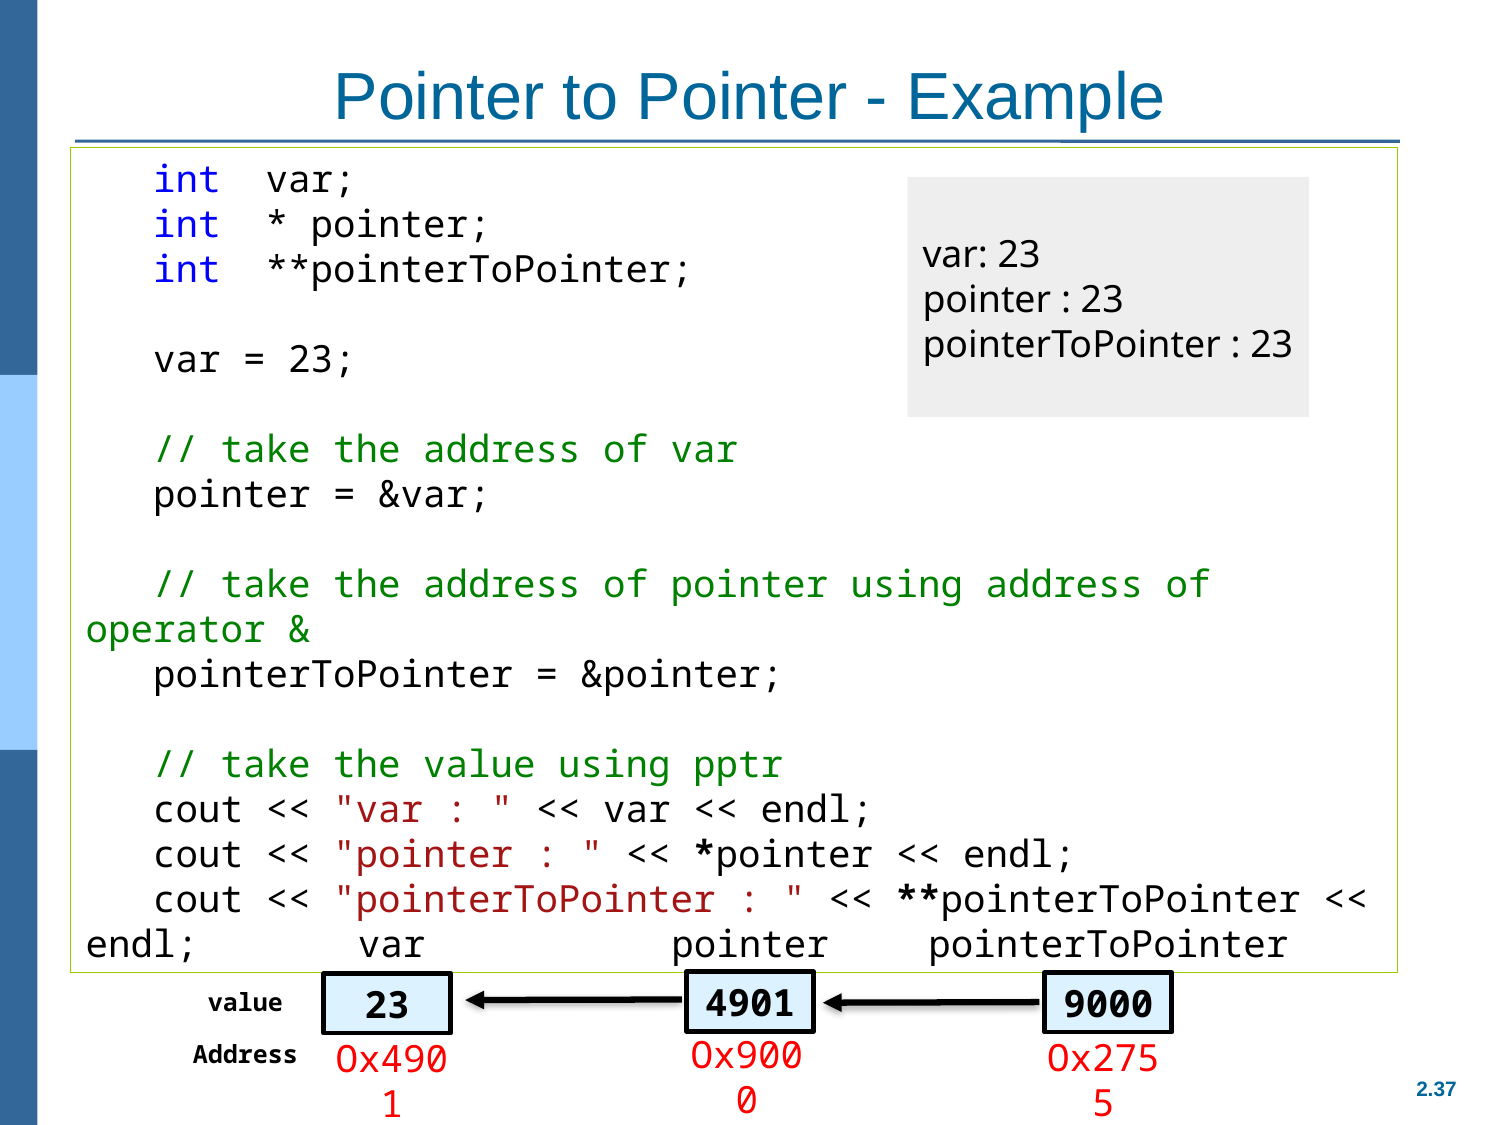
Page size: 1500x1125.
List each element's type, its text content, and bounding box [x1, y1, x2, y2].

title Pointer to Pointer - Example [75, 45, 1425, 141]
text_box int var; int * pointer; int **pointerToPointer; var = 23; // take the address of var pointer = &var; // take the address of pointer using address of operator & pointerToPointer = &pointer; // take the value using pptr cout << "var : " << var << endl; cout << "pointer : " << *pointer << endl; cout << "pointerToPointer : " << **pointerToPointer << endl; [70, 147, 1398, 973]
text_box value [193, 979, 298, 1025]
text_box 4901 [686, 971, 814, 1023]
text_box Ox9000 [668, 1023, 825, 1125]
text_box var: 23 pointer : 23 pointerToPointer : 23 [907, 176, 1310, 417]
text_box Ox4901 [313, 1027, 470, 1125]
text_box 23 [323, 973, 451, 1027]
text_box Address [178, 1031, 313, 1077]
text_box var [343, 912, 441, 972]
text_box Ox2755 [1025, 1026, 1182, 1125]
text_box pointer [656, 912, 844, 972]
text_box pointerToPointer [913, 912, 1303, 972]
text_box 9000 [1044, 972, 1172, 1026]
